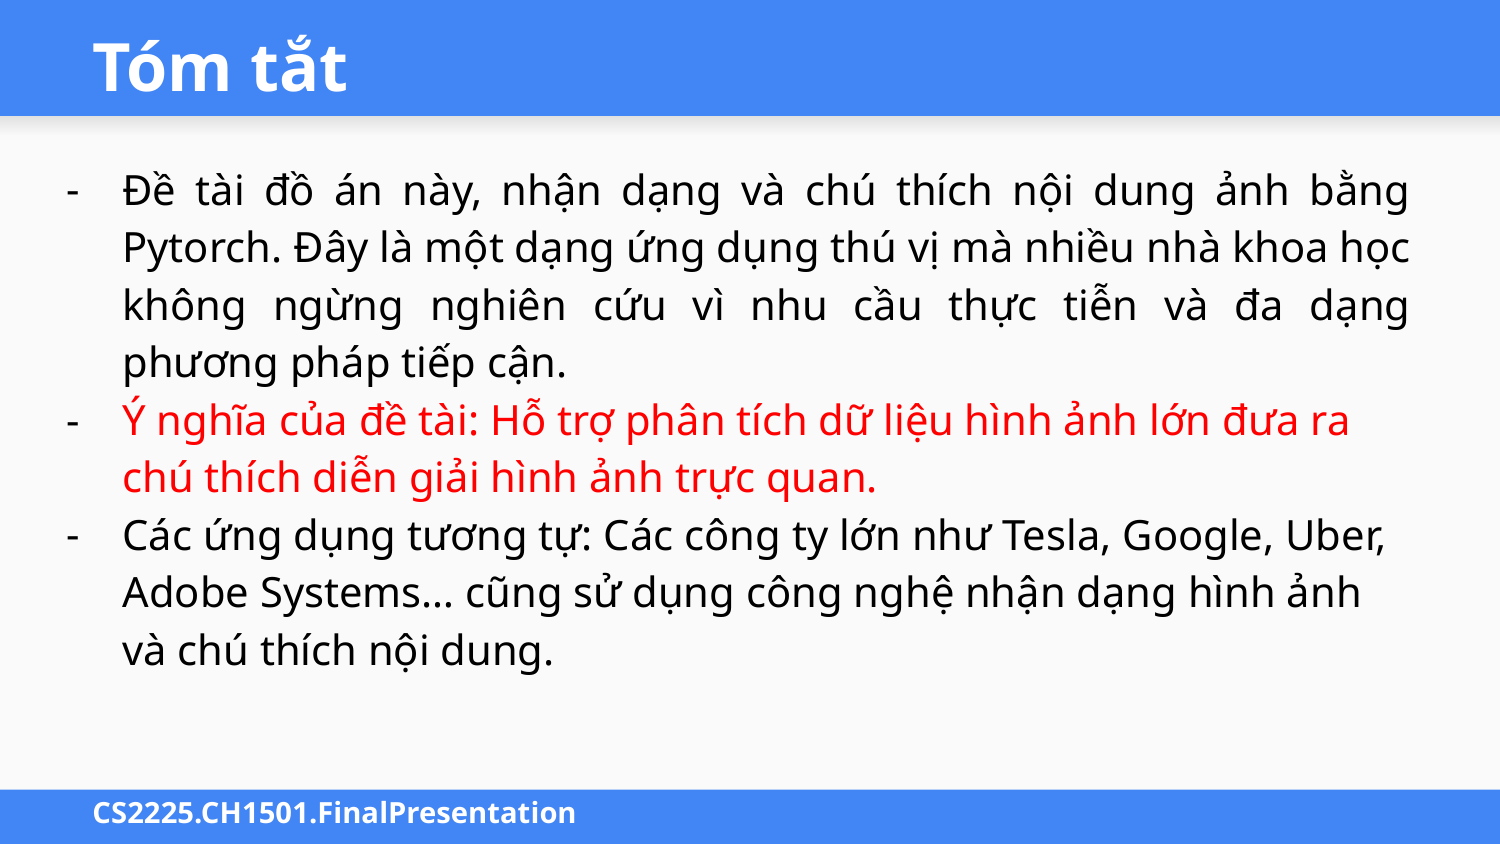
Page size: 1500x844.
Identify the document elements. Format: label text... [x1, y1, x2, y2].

title Tóm tắt [77, 9, 1427, 120]
list Đề tài đồ án này, nhận dạng và chú thích nội dung ảnh bằng Pytorch. Đây là một dạng ứng dụng thú vị mà nhiều nhà khoa học không ngừng nghiên cứu vì nhu cầu thực tiễn và đa dạng phương pháp tiếp cận. Ý nghĩa của đề tài: Hỗ trợ phân tích dữ liệu hình ảnh lớn đưa ra chú thích diễn giải hình ảnh trực quan. Các ứng dụng tương tự: Các công ty lớn như Tesla, Google, Uber, Adobe Systems… cũng sử dụng công nghệ nhận dạng hình ảnh và chú thích nội dung. [51, 141, 1427, 783]
